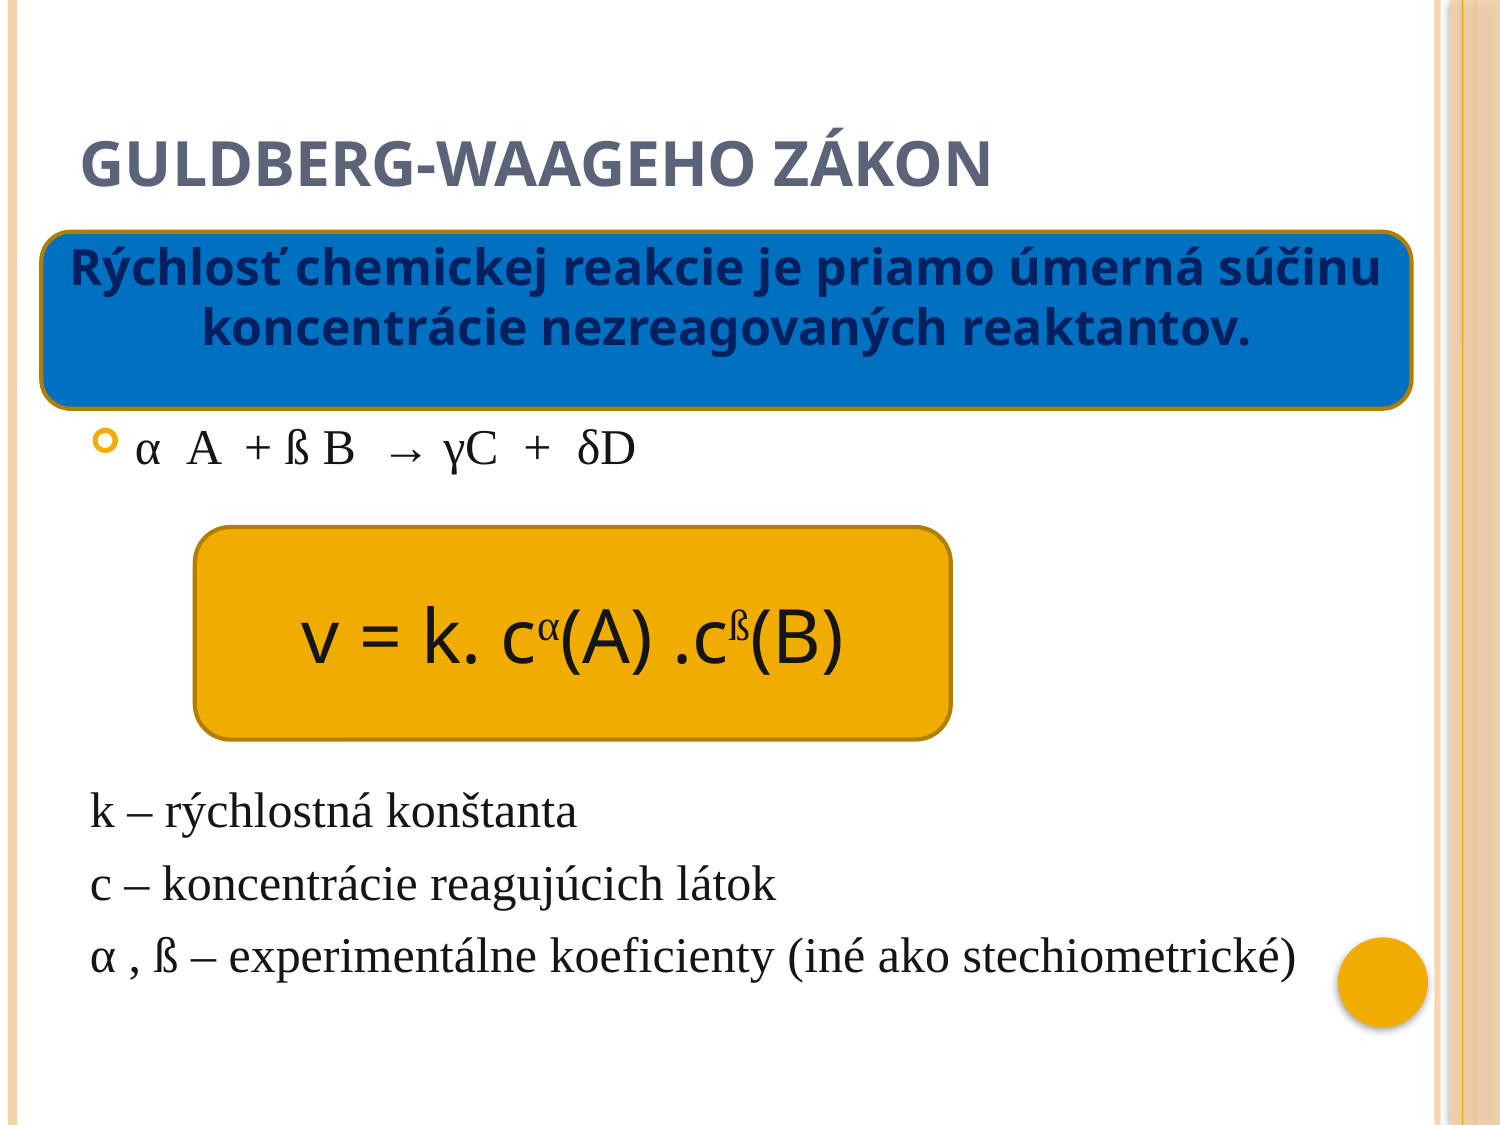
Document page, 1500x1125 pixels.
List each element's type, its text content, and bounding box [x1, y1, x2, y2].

text_box v = k. cα(A) .cß(B) [192, 524, 953, 742]
list α A + ß B → γC + δD k – rýchlostná konštanta c – koncentrácie reagujúcich látok α , ß – experimentálne koeficienty (iné ako stechiometrické) [75, 262, 1424, 1062]
text_box Rýchlosť chemickej reakcie je priamo úmerná súčinu koncentrácie nezreagovaných reaktantov. [39, 229, 1414, 411]
title GULDBERG-WAAGEHO ZÁKON [64, 19, 1290, 207]
